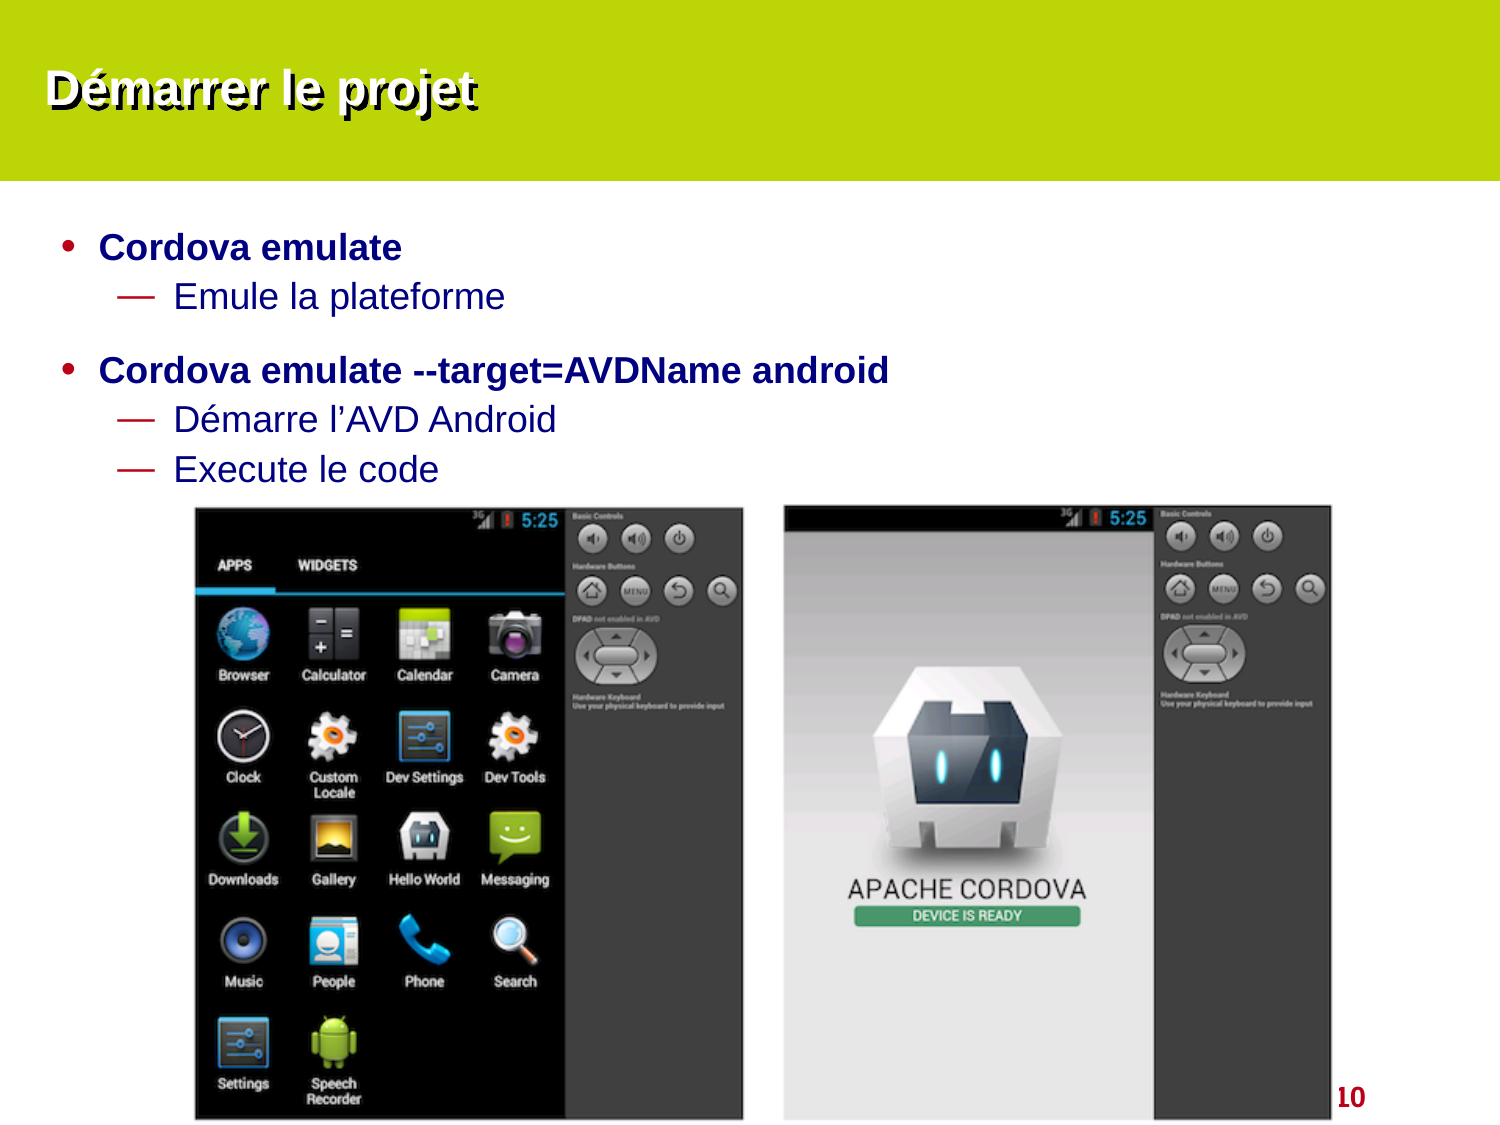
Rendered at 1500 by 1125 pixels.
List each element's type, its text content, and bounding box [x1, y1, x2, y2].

picture [188, 502, 1340, 1125]
title Démarrer le projet [29, 26, 1308, 146]
list Cordova emulate Emule la plateforme Cordova emulate --target=AVDName android Démarre l’AVD Android Execute le code [45, 215, 1457, 500]
